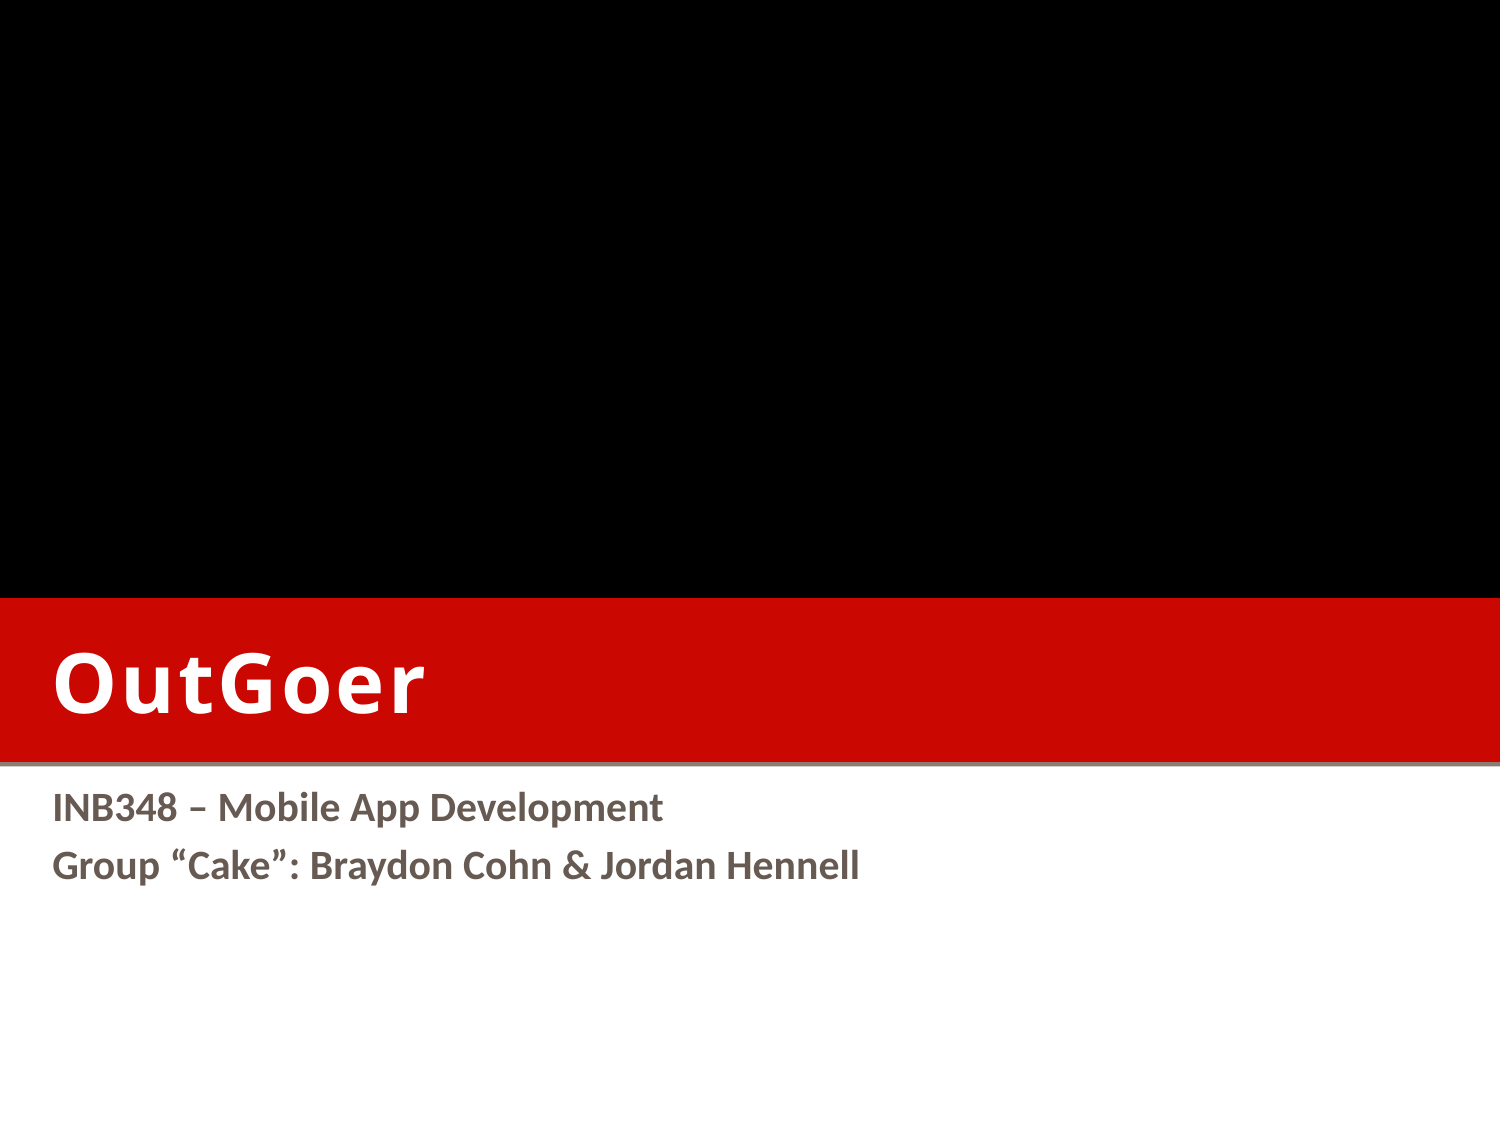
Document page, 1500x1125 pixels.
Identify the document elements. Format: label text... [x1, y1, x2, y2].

subtitle INB348 – Mobile App Development Group “Cake”: Braydon Cohn & Jordan Hennell [37, 772, 1175, 965]
title OutGoer [36, 598, 1225, 763]
